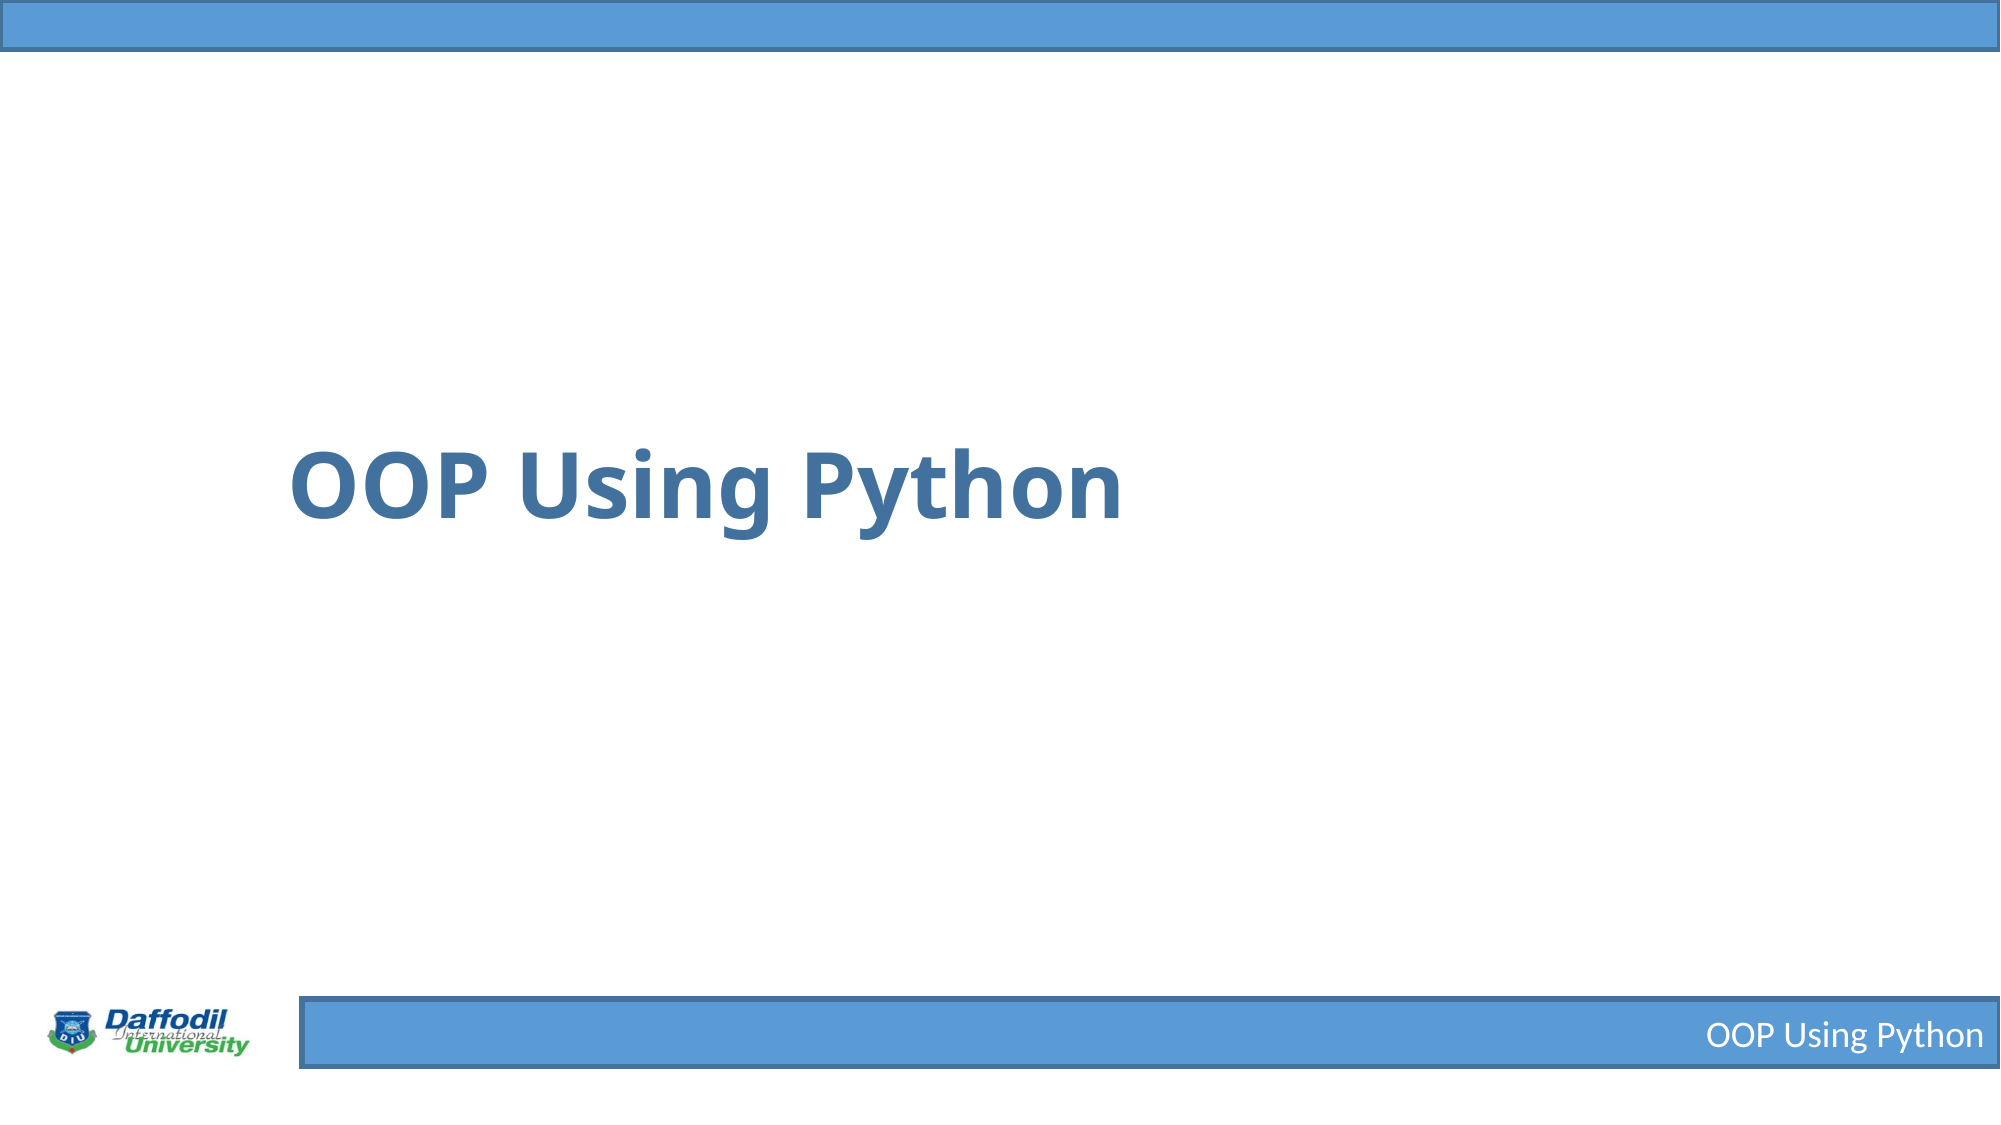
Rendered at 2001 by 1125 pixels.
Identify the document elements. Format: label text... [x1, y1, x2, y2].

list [47, 964, 250, 1102]
title OOP Using Python [249, 259, 1316, 719]
text_box [0, 0, 2000, 51]
text_box OOP Using Python [301, 998, 2000, 1068]
